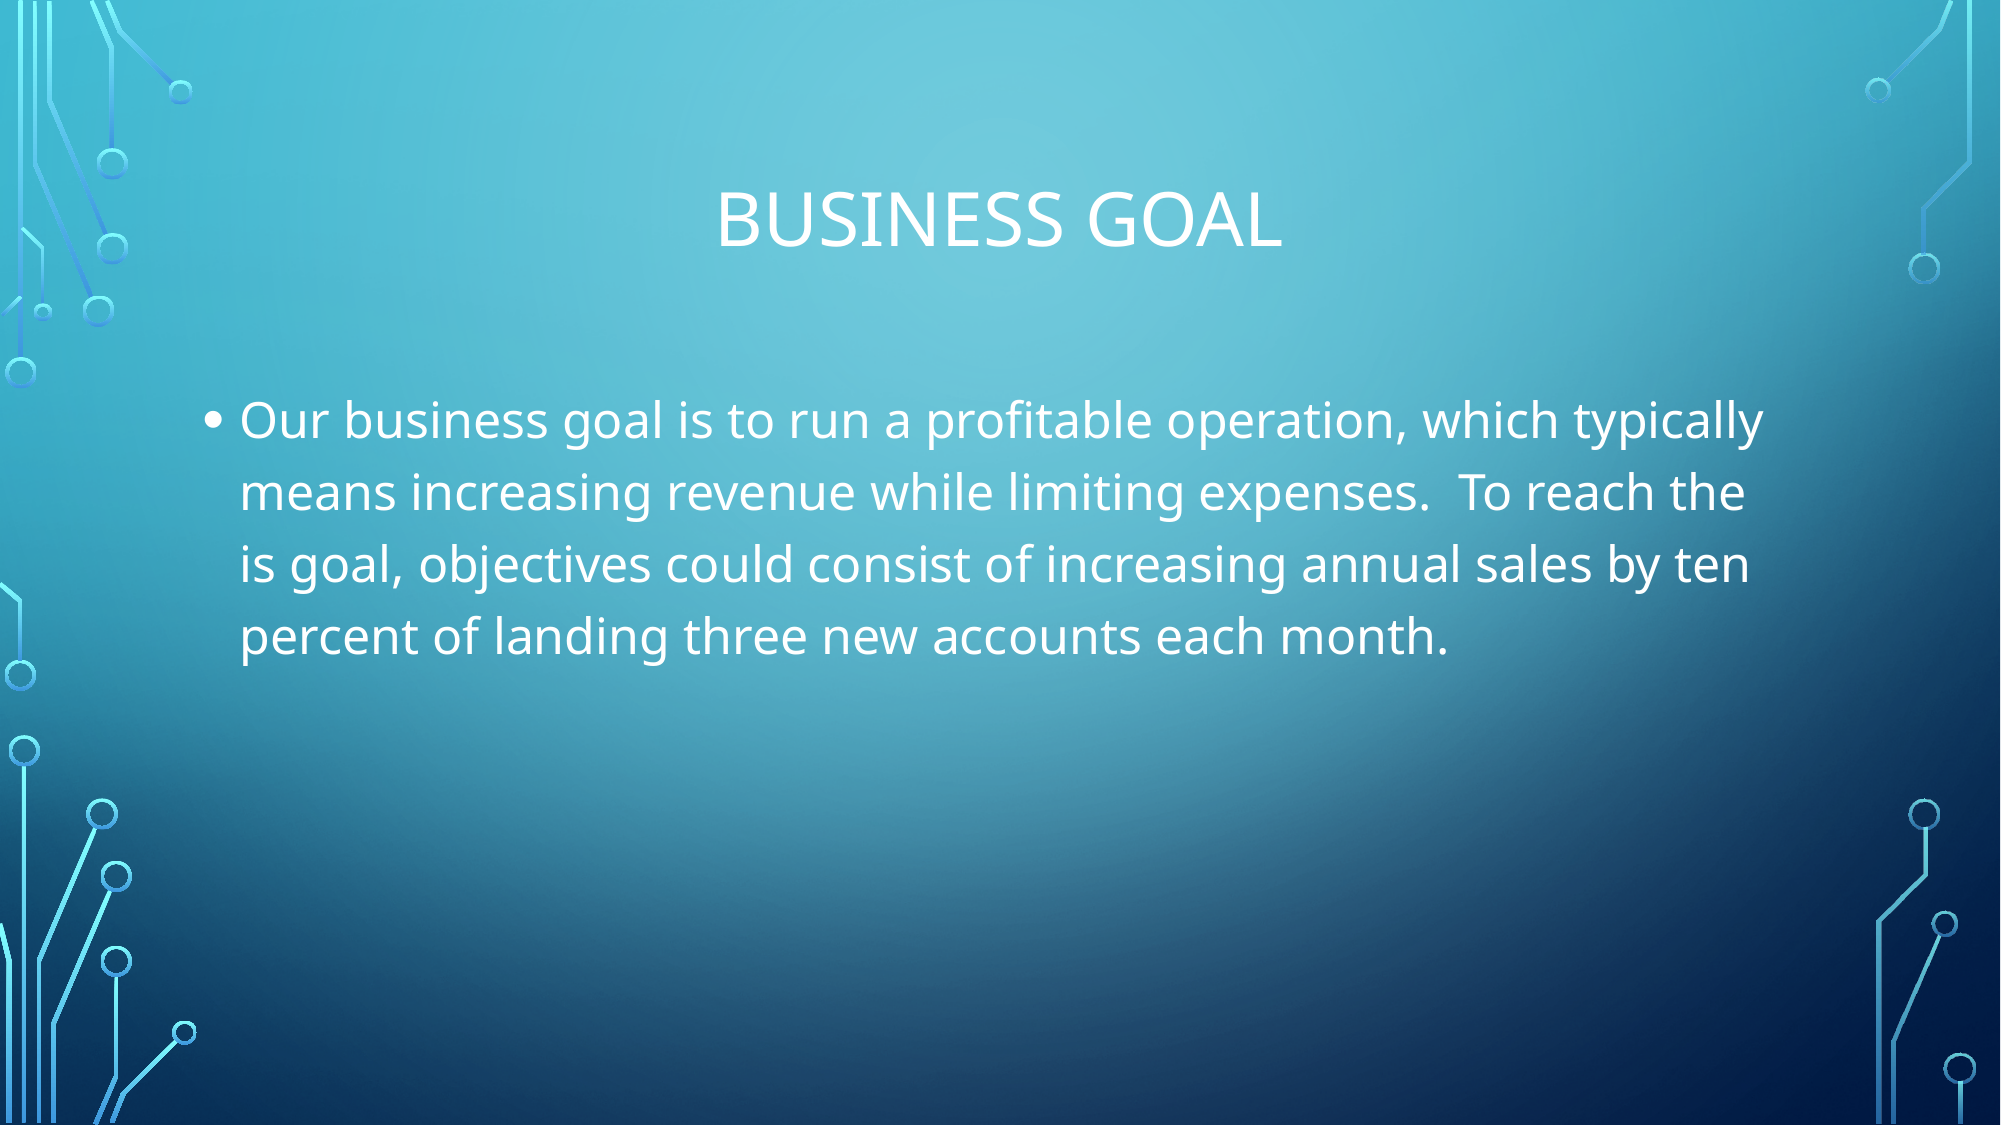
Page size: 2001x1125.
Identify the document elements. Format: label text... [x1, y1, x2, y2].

title Business Goal [187, 101, 1813, 344]
list Our business goal is to run a profitable operation, which typically means increasing revenue while limiting expenses. To reach the is goal, objectives could consist of increasing annual sales by ten percent of landing three new accounts each month. [187, 369, 1813, 950]
